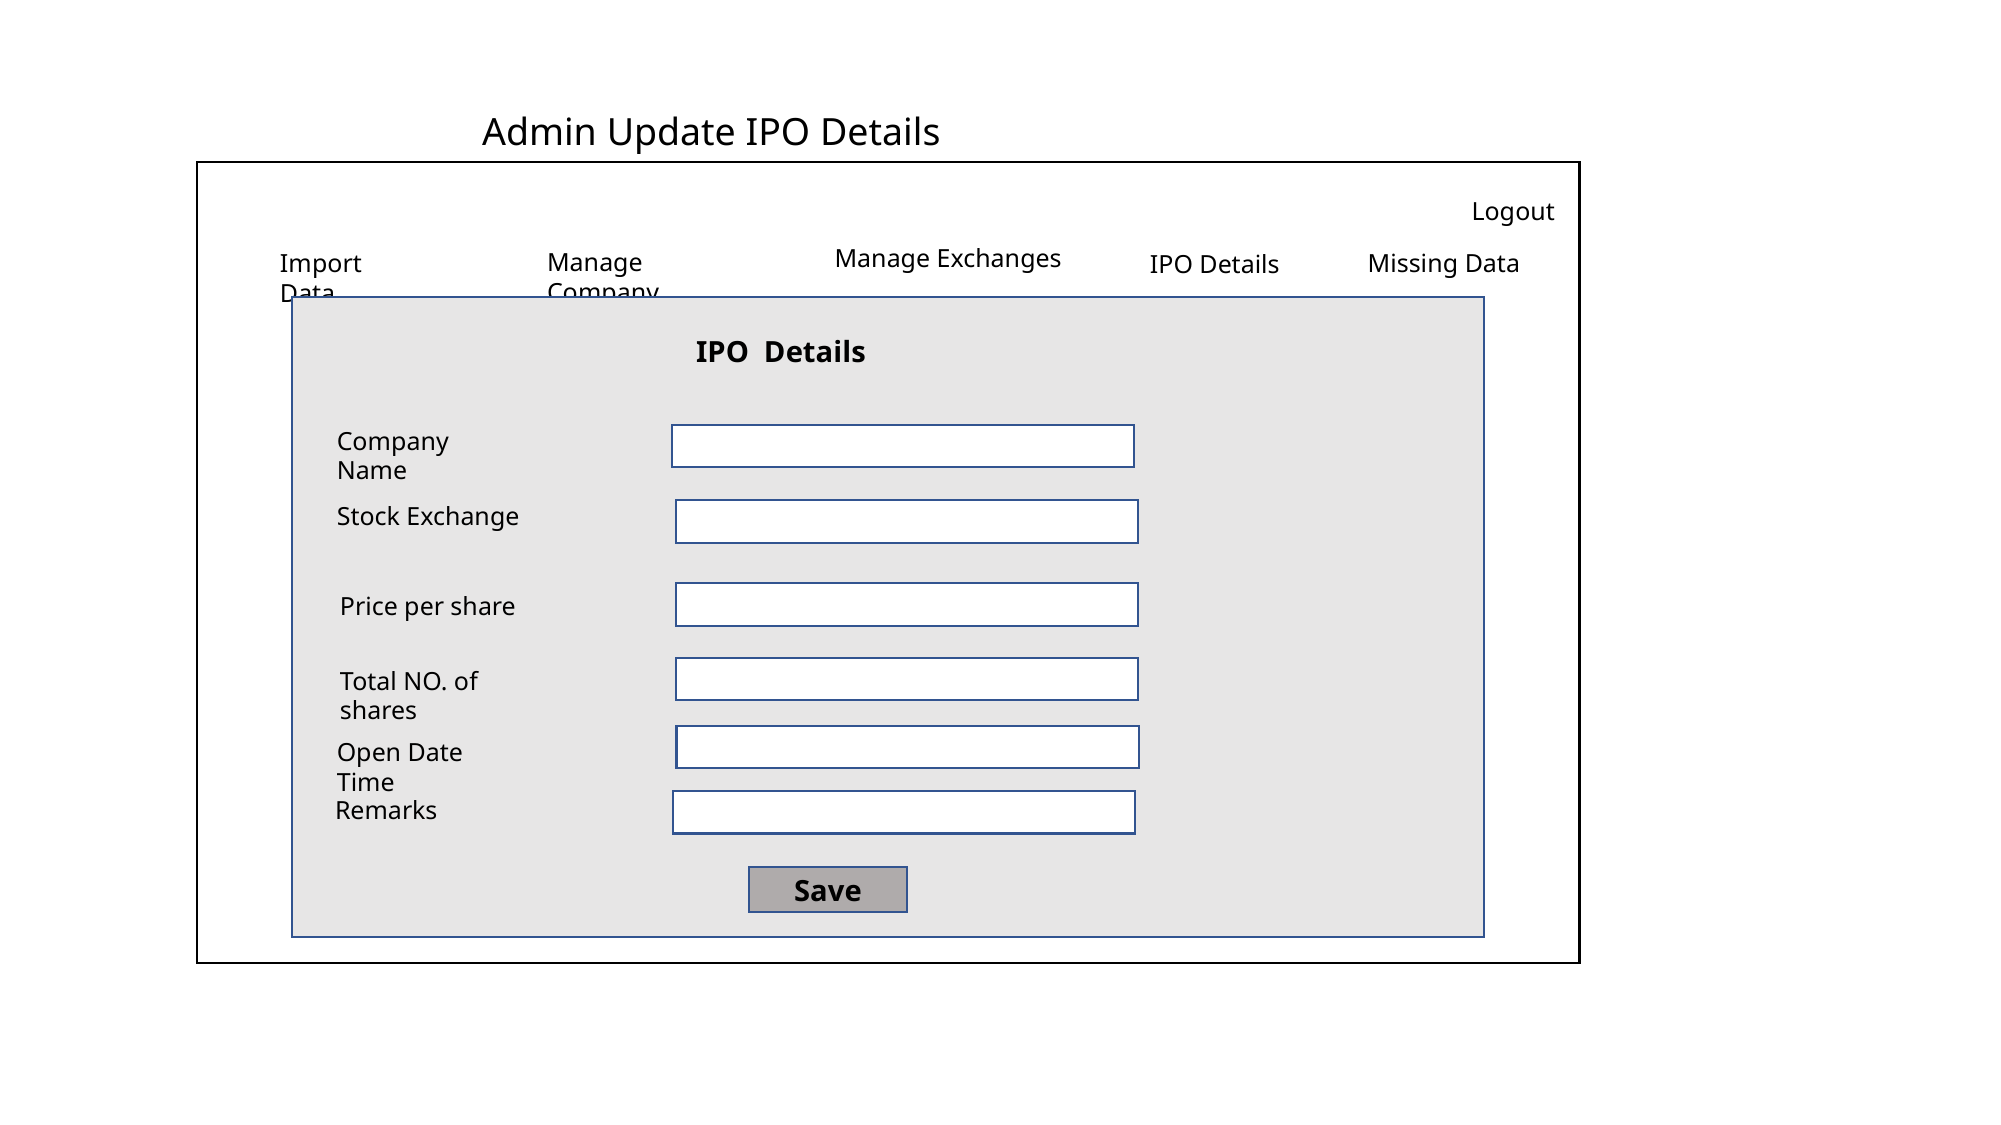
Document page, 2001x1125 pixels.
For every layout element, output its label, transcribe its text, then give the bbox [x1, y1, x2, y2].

text_box [291, 296, 1485, 938]
text_box Missing Data [1352, 240, 1544, 285]
text_box Price per share [325, 583, 536, 657]
text_box Open Date Time [322, 728, 533, 804]
text_box [672, 790, 1136, 835]
text_box Logout [1456, 187, 1618, 233]
text_box [196, 161, 1581, 964]
text_box IPO Details [681, 326, 1109, 376]
text_box [675, 499, 1139, 544]
text_box IPO Details [1135, 241, 1309, 287]
text_box [675, 657, 1139, 701]
text_box Company Name [322, 417, 533, 493]
text_box [675, 725, 1140, 769]
text_box Admin Update IPO Details [467, 100, 1323, 161]
text_box Save [748, 866, 908, 913]
text_box Stock Exchange [322, 493, 562, 538]
text_box [675, 582, 1139, 627]
text_box [671, 424, 1135, 468]
text_box Manage Exchanges [819, 235, 1083, 281]
text_box Import Data [265, 240, 426, 315]
text_box Total NO. of shares [325, 657, 536, 733]
text_box Remarks [320, 787, 531, 833]
text_box Manage Company [532, 239, 767, 296]
